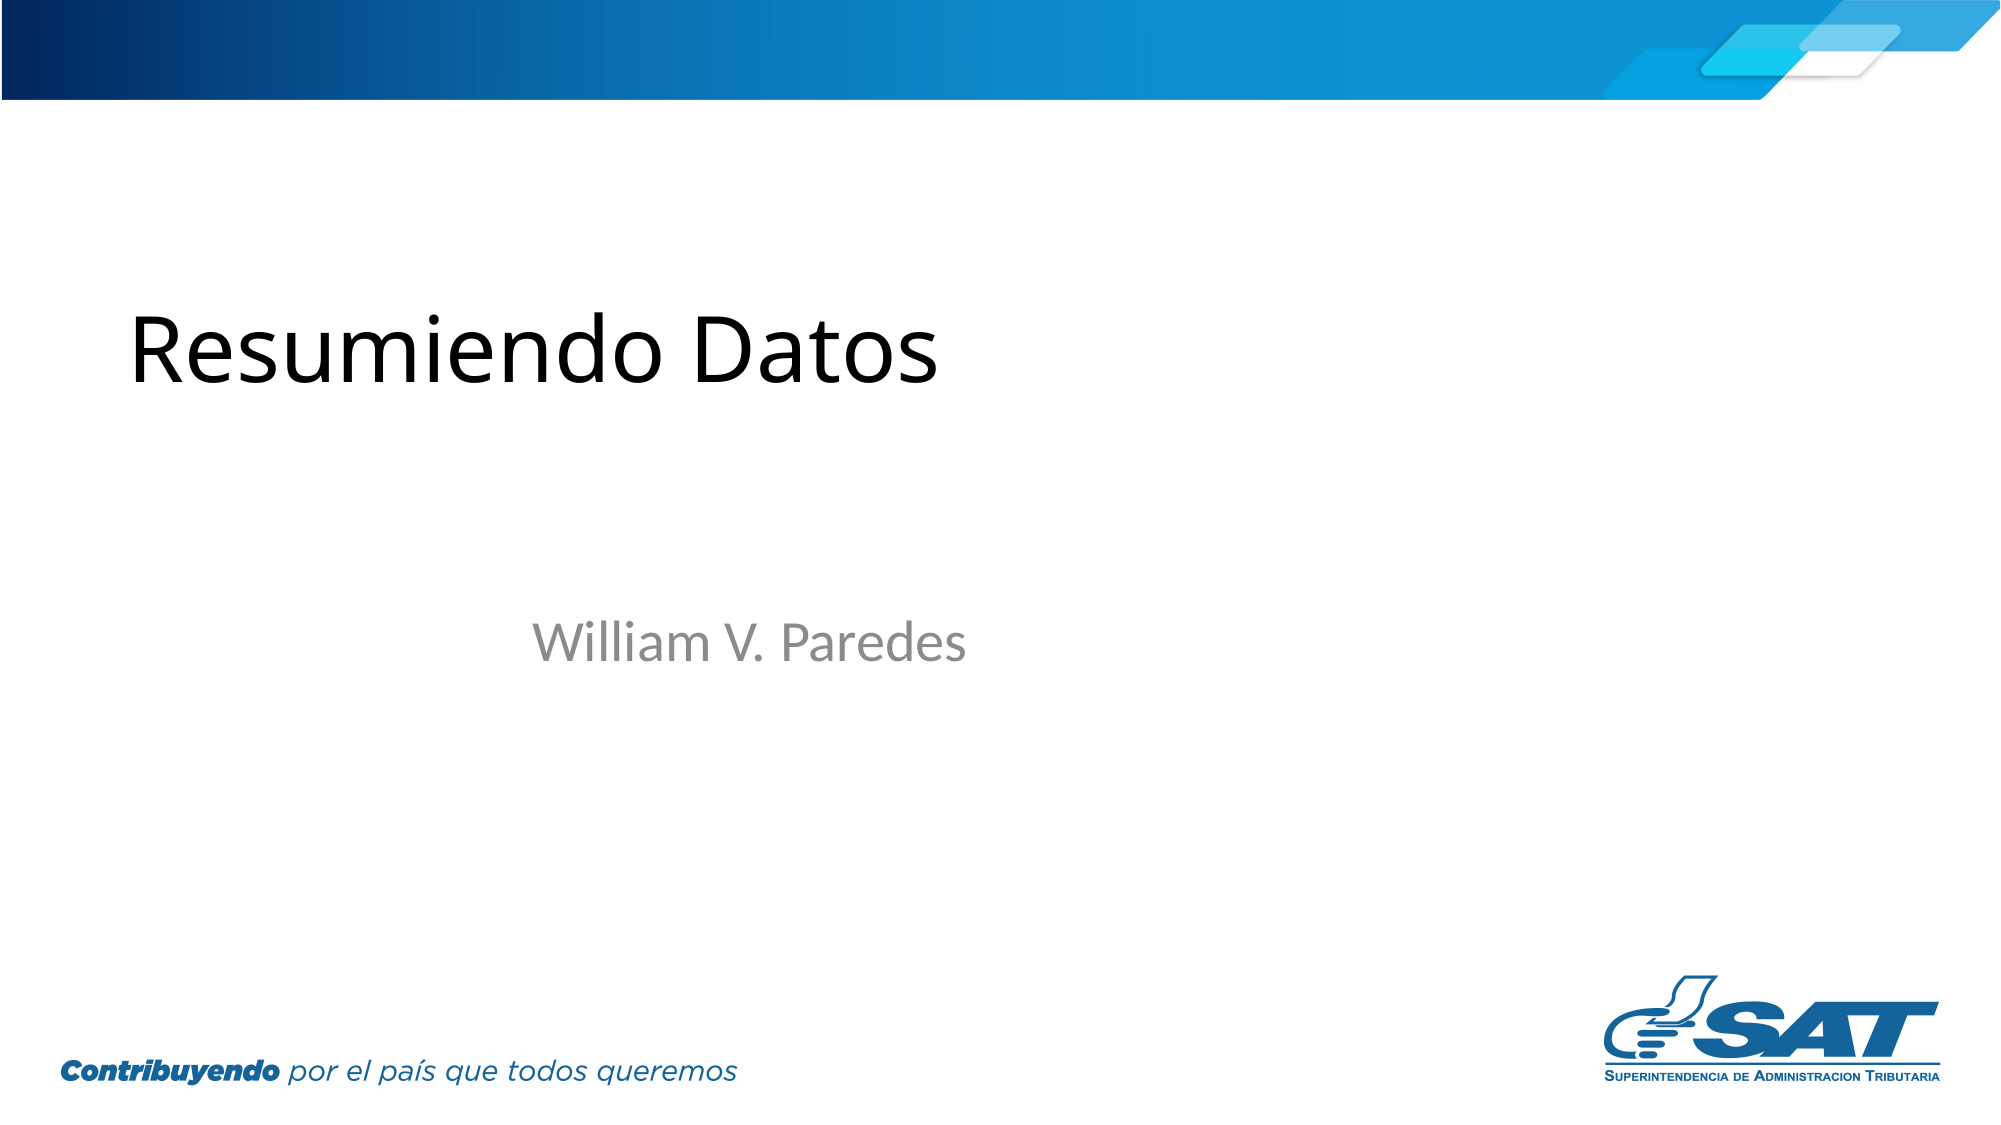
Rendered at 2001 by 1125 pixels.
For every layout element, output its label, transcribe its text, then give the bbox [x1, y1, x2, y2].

title Resumiendo Datos [112, 262, 1388, 443]
picture [0, 0, 2001, 1125]
subtitle William V. Paredes [225, 478, 1275, 694]
